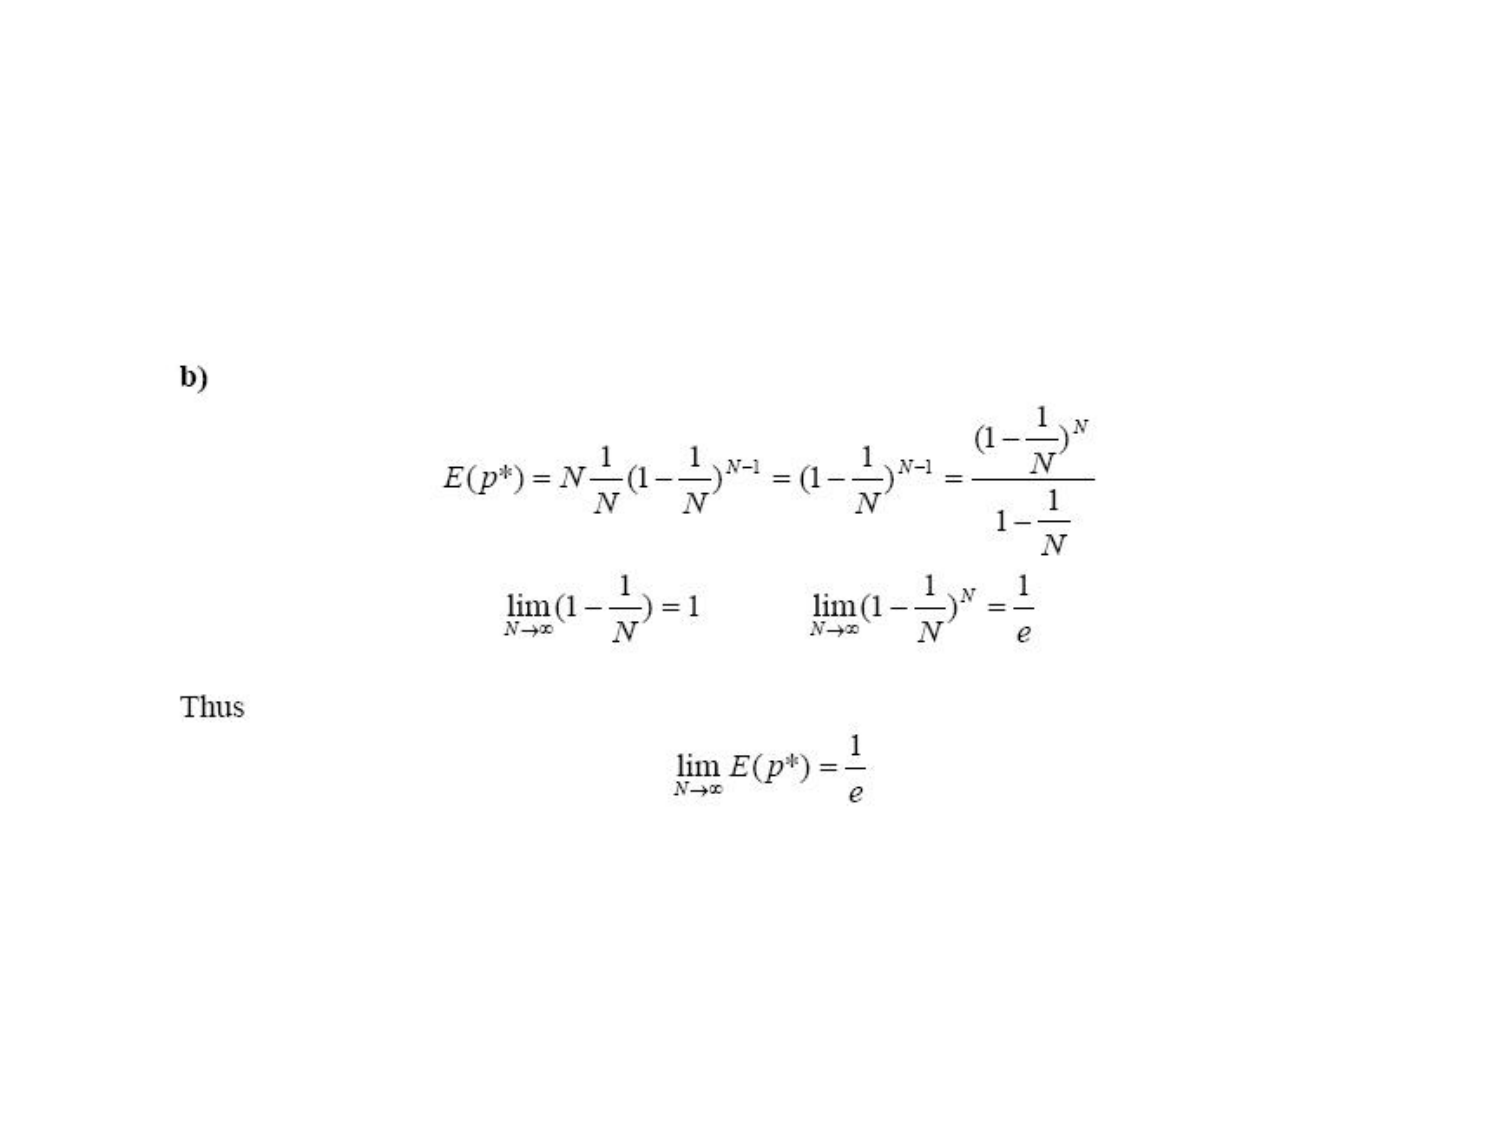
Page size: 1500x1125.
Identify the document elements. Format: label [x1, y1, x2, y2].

list [124, 333, 1262, 1001]
